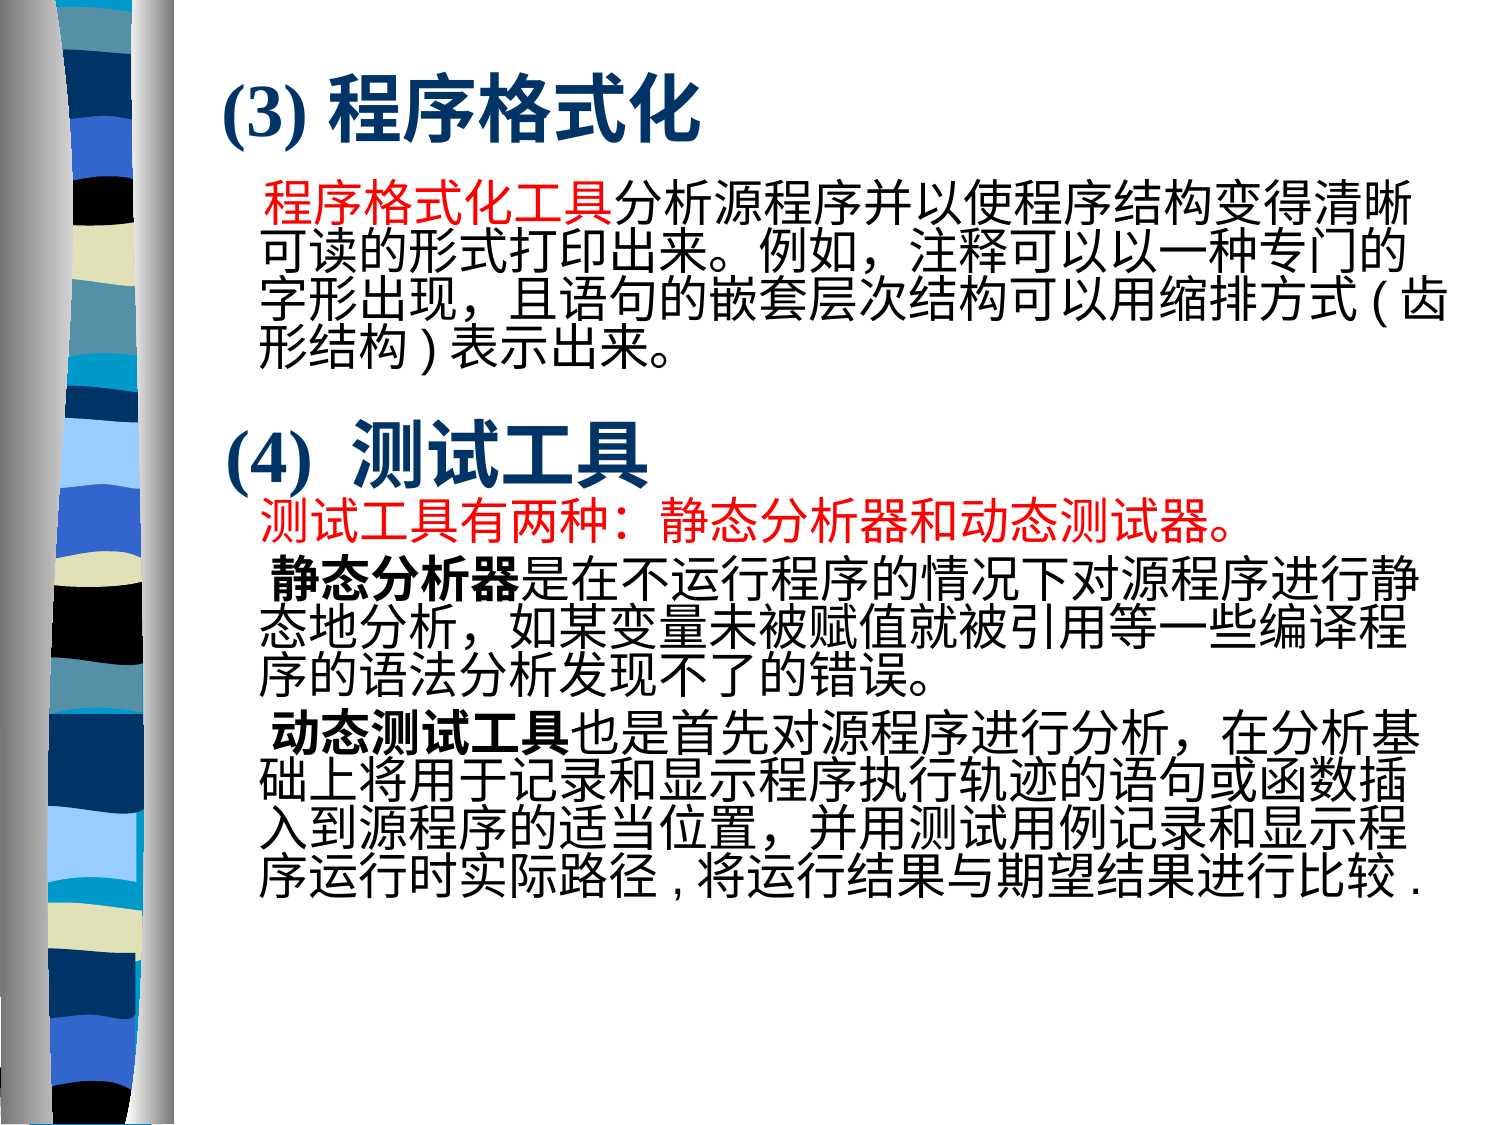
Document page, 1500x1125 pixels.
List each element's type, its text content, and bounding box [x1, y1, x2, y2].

text_box (4) 测试工具 [210, 421, 1472, 485]
title (3)程序格式化 [206, 74, 1468, 138]
list 程序格式化工具分析源程序并以使程序结构变得清晰可读的形式打印出来。例如，注释可以以一种专门的字形出现，且语句的嵌套层次结构可以用缩排方式(齿形结构)表示出来。 测试工具有两种：静态分析器和动态测试器。 静态分析器是在不运行程序的情况下对源程序进行静态地分析，如某变量未被赋值就被引用等一些编译程序的语法分析发现不了的错误。 动态测试工具也是首先对源程序进行分析，在分析基础上将用于记录和显示程序执行轨迹的语句或函数插入到源程序的适当位置，并用测试用例记录和显示程序运行时实际路径,将运行结果与期望结果进行比较. [187, 175, 1473, 985]
